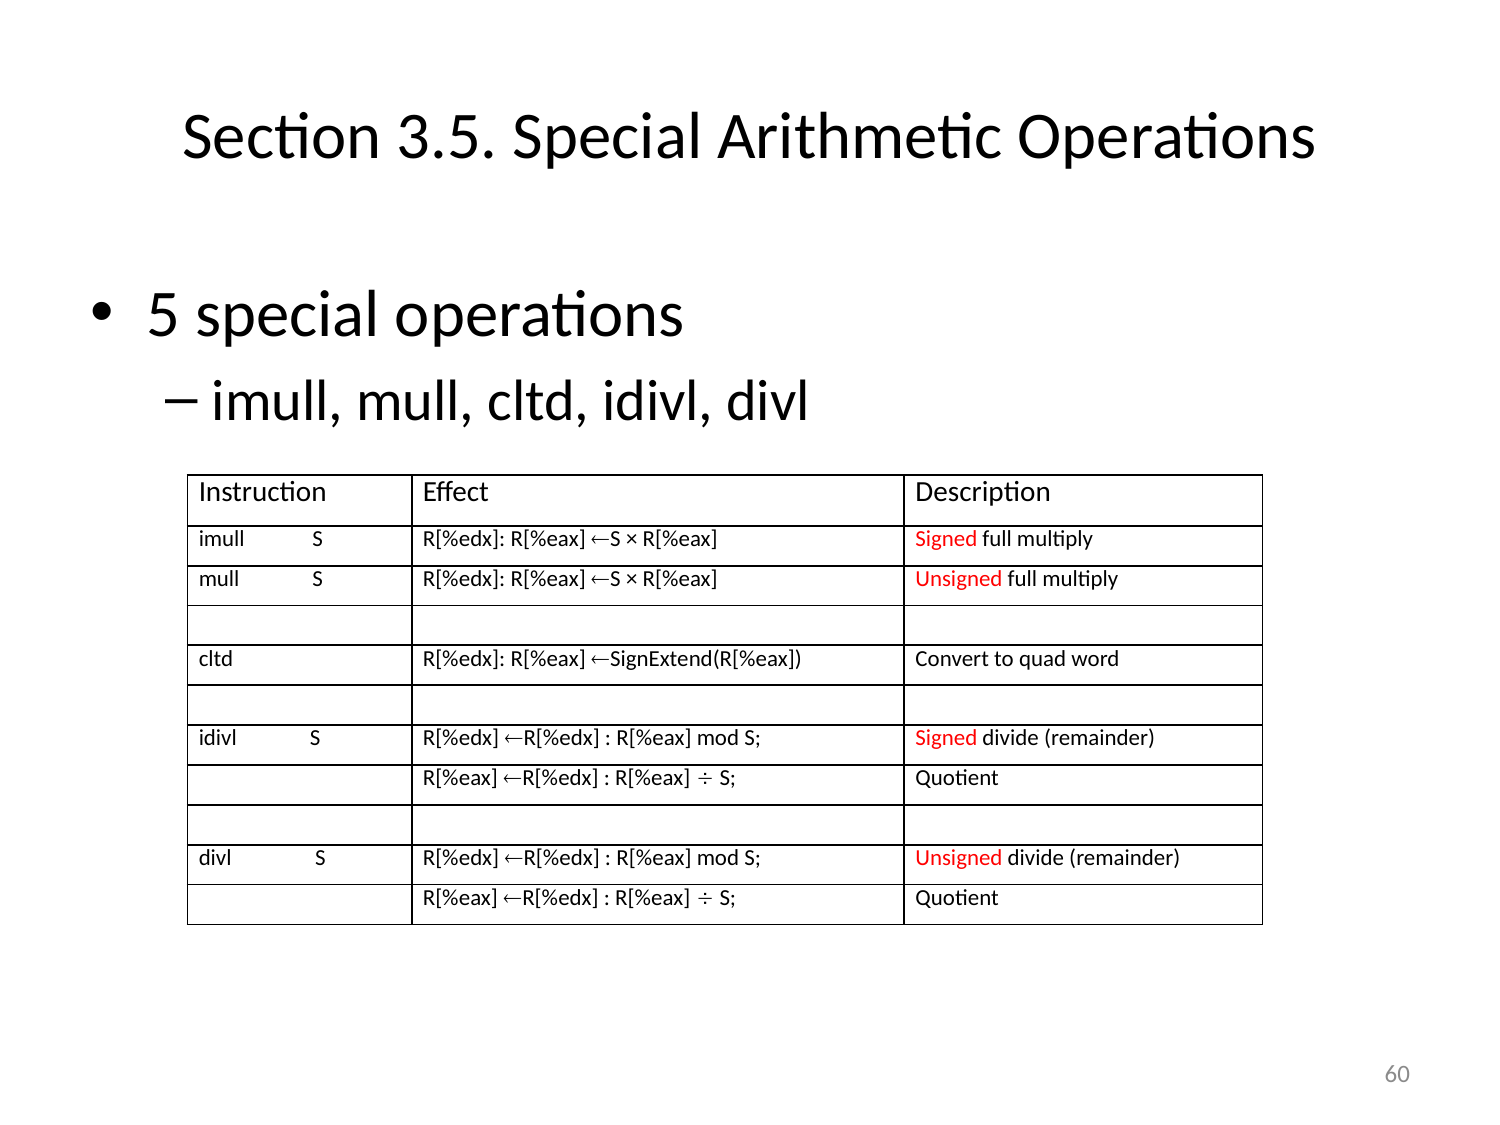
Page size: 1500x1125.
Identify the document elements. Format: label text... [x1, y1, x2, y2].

title Section 3.5. Special Arithmetic Operations [75, 37, 1425, 226]
table_cell [188, 806, 411, 844]
table_cell R[%edx] R[%edx] : R[%eax] mod S; [413, 846, 903, 884]
table_cell mull S [188, 567, 411, 605]
slide_number 60 [1074, 1042, 1425, 1103]
table_cell Unsigned full multiply [905, 567, 1262, 605]
table_cell [413, 806, 903, 844]
table_cell R[%eax] R[%edx] : R[%eax]  S; [413, 885, 903, 924]
table_header Effect [413, 476, 903, 525]
table_cell Convert to quad word [905, 646, 1262, 684]
table_cell R[%edx]: R[%eax] SignExtend(R[%eax]) [413, 646, 903, 684]
table_cell [188, 606, 411, 644]
table_cell Signed full multiply [905, 527, 1262, 565]
table_cell [413, 606, 903, 644]
table_cell Unsigned divide (remainder) [905, 846, 1262, 884]
table_cell imull S [188, 527, 411, 565]
table_cell Quotient [905, 766, 1262, 804]
list 5 special operations imull, mull, cltd, idivl, divl [75, 262, 1425, 1005]
table_cell [188, 686, 411, 724]
table_cell Quotient [905, 885, 1262, 924]
table_cell divl S [188, 846, 411, 884]
table_cell R[%eax] R[%edx] : R[%eax]  S; [413, 766, 903, 804]
table_cell R[%edx] R[%edx] : R[%eax] mod S; [413, 726, 903, 764]
table_cell Signed divide (remainder) [905, 726, 1262, 764]
table_cell [188, 766, 411, 804]
table_header Instruction [188, 476, 411, 525]
table_cell [905, 806, 1262, 844]
table_cell cltd [188, 646, 411, 684]
table_cell [905, 606, 1262, 644]
table_cell idivl S [188, 726, 411, 764]
table_cell [905, 686, 1262, 724]
table_cell [413, 686, 903, 724]
table_cell R[%edx]: R[%eax] S × R[%eax] [413, 567, 903, 605]
table_header Description [905, 476, 1262, 525]
table_cell R[%edx]: R[%eax] S × R[%eax] [413, 527, 903, 565]
table_cell [188, 885, 411, 924]
